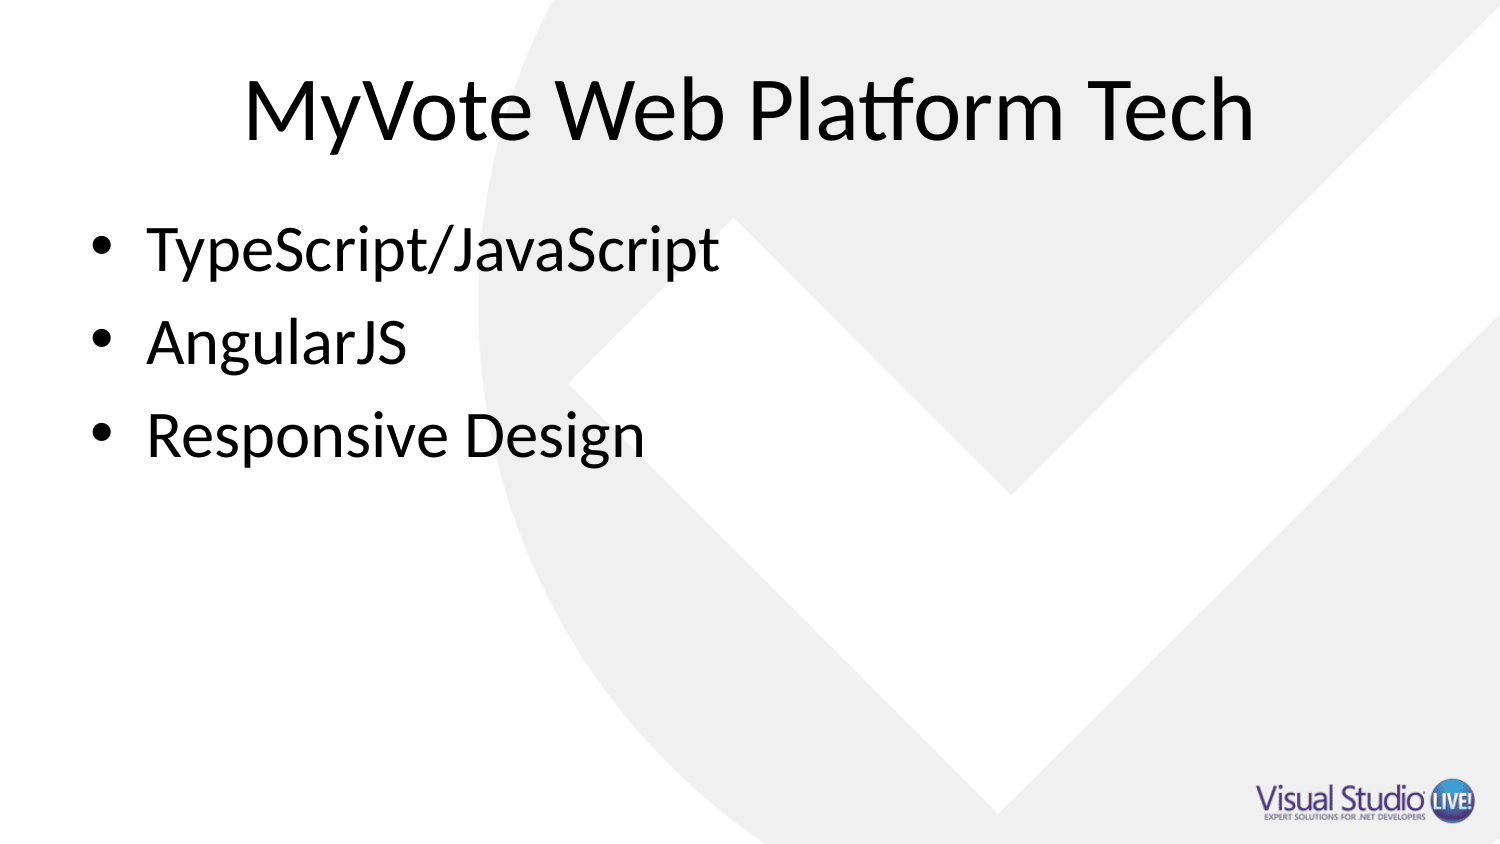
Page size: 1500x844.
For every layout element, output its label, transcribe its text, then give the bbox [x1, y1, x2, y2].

list TypeScript/JavaScript AngularJS Responsive Design [75, 196, 1425, 754]
picture [0, 0, 1500, 844]
title MyVote Web Platform Tech [75, 33, 1425, 175]
